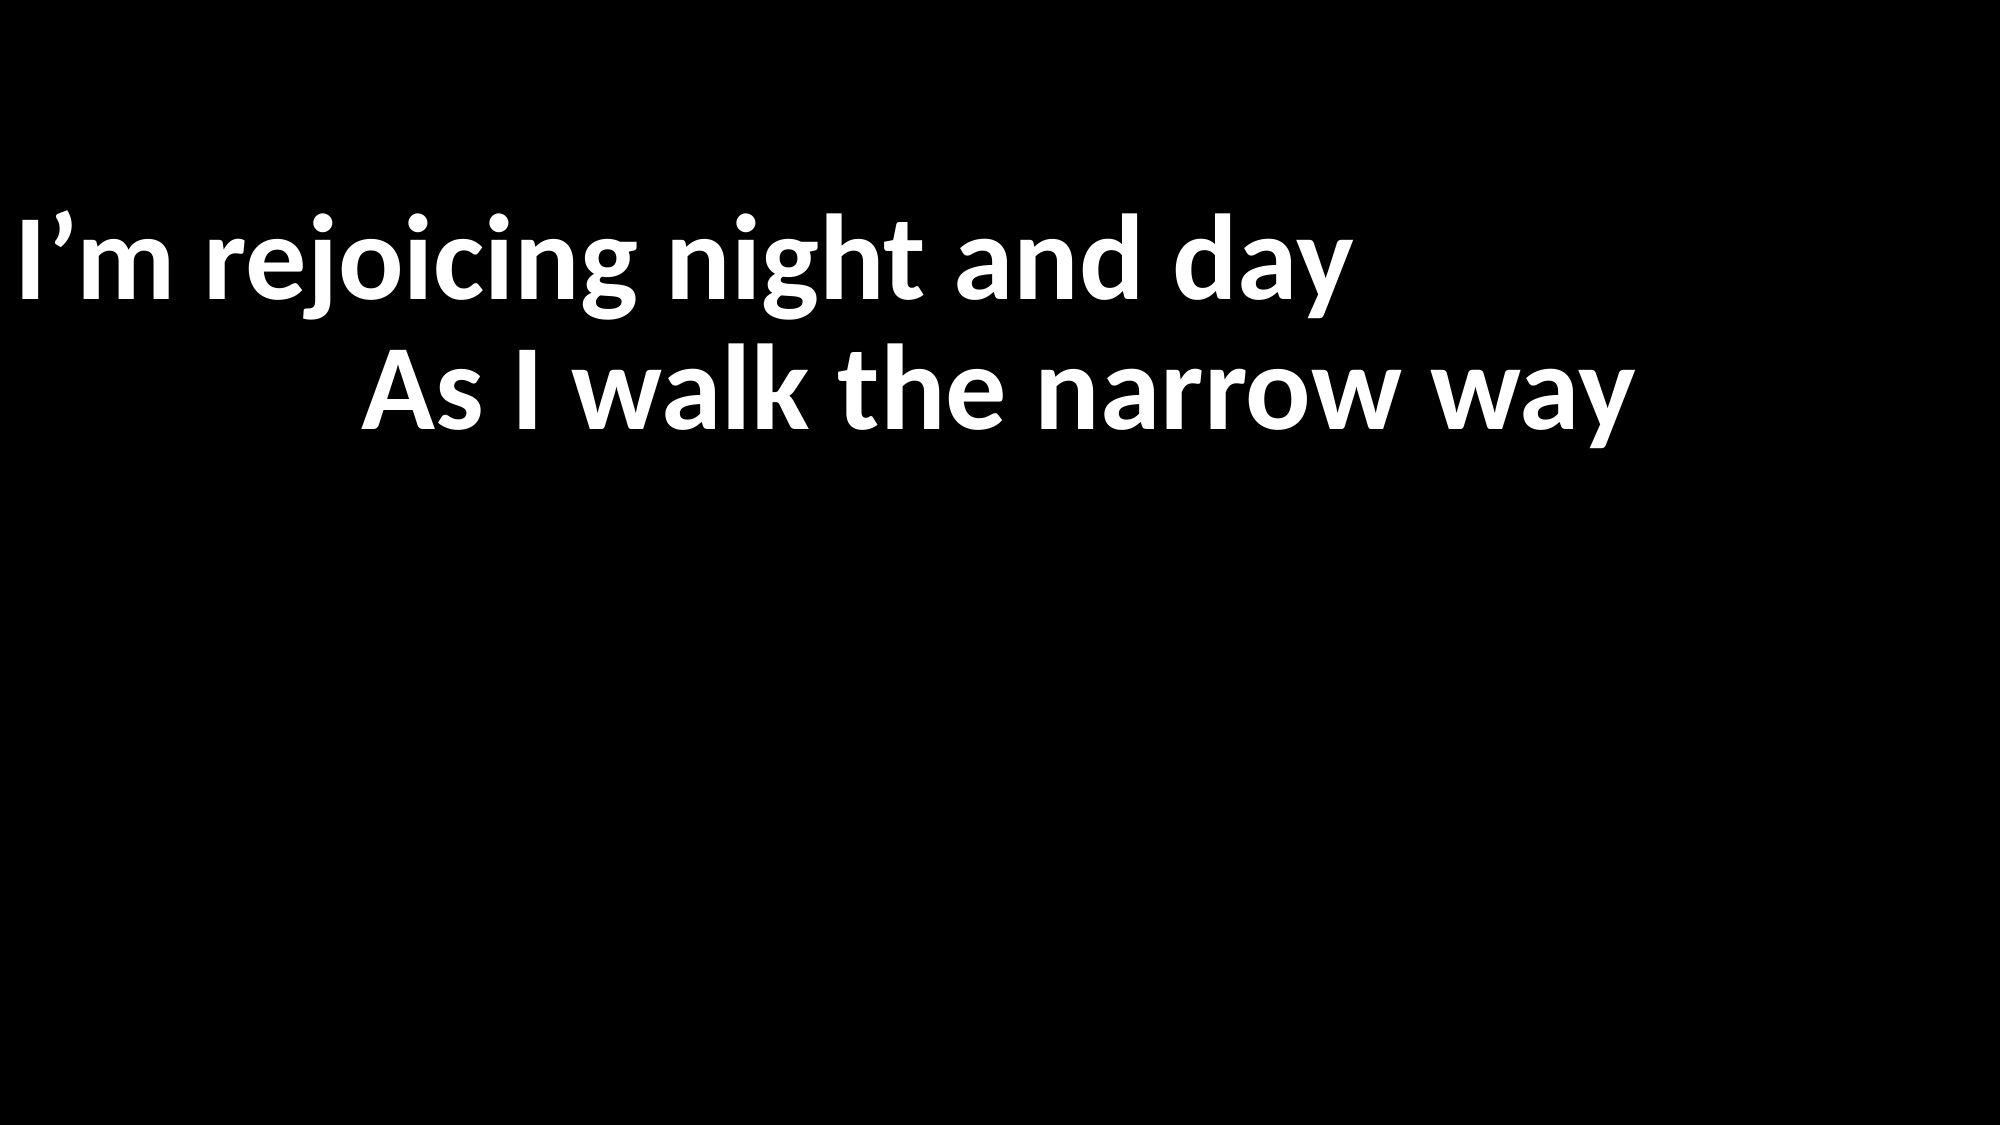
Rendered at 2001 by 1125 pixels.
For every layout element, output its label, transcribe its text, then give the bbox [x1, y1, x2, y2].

list I’m rejoicing night and day As I walk the narrow way [0, 109, 2000, 464]
